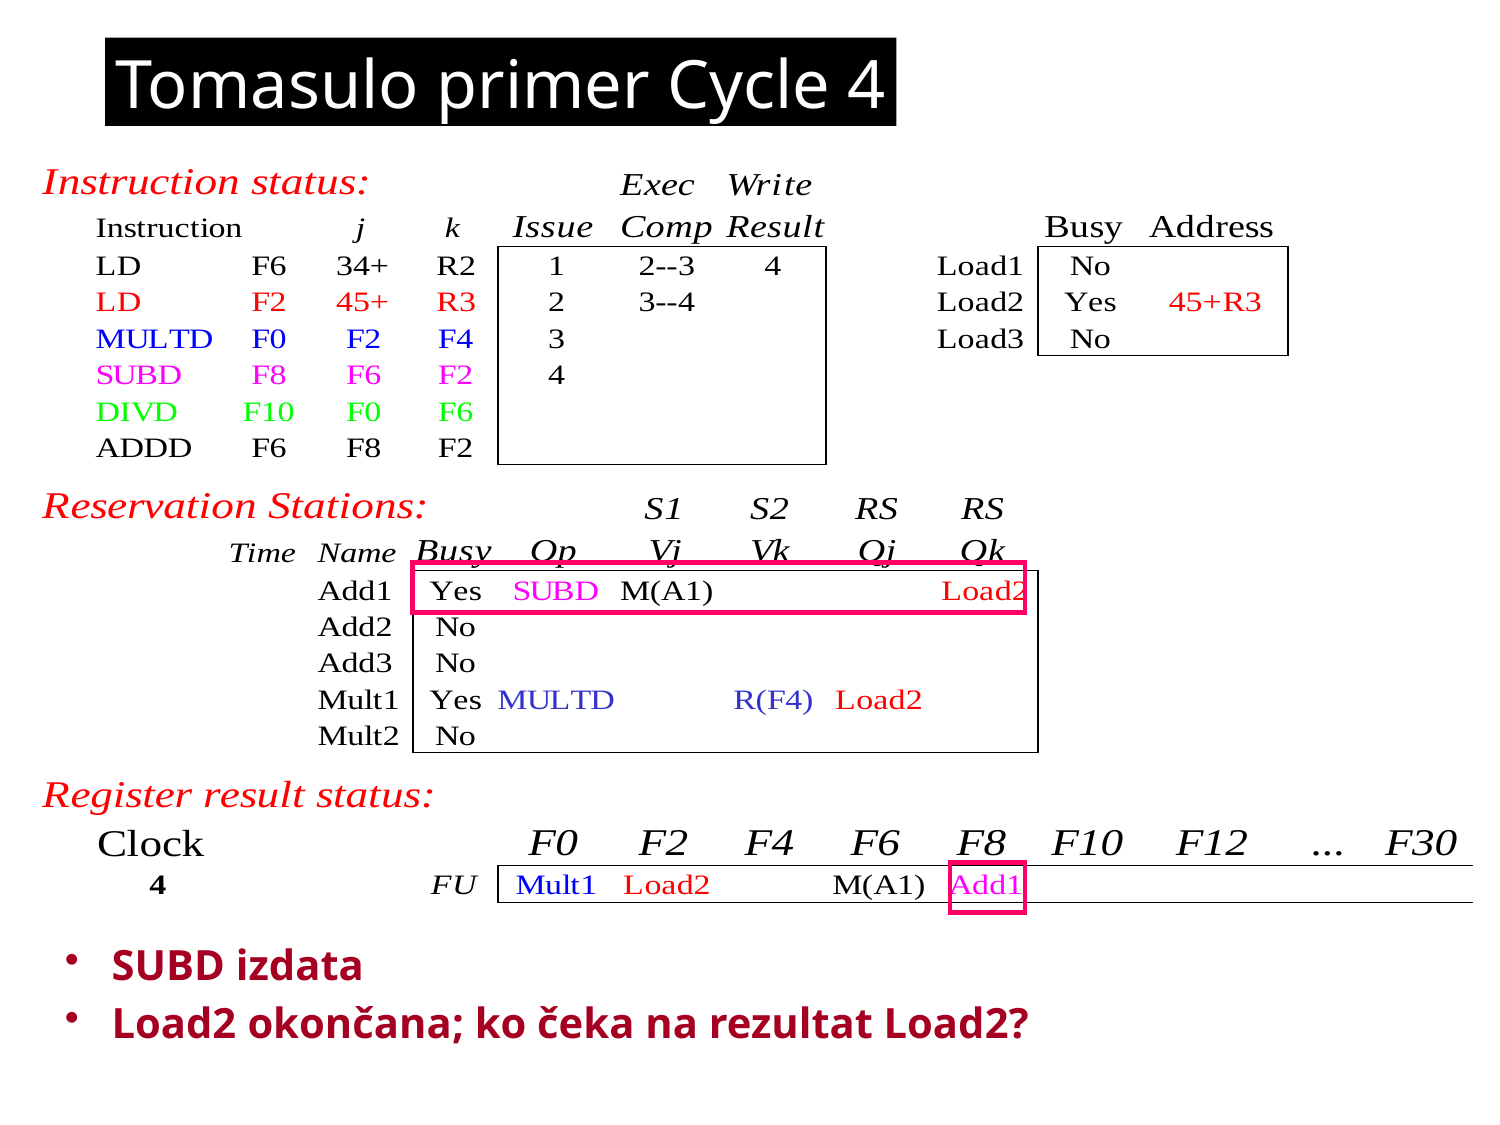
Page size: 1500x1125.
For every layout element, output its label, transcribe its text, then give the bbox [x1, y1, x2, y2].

text_box SUBD izdata Load2 okončana; ko čeka na rezultat Load2? [50, 984, 1444, 1088]
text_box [34, 155, 1475, 976]
text_box Tomasulo primer Cycle 4 [105, 37, 897, 126]
